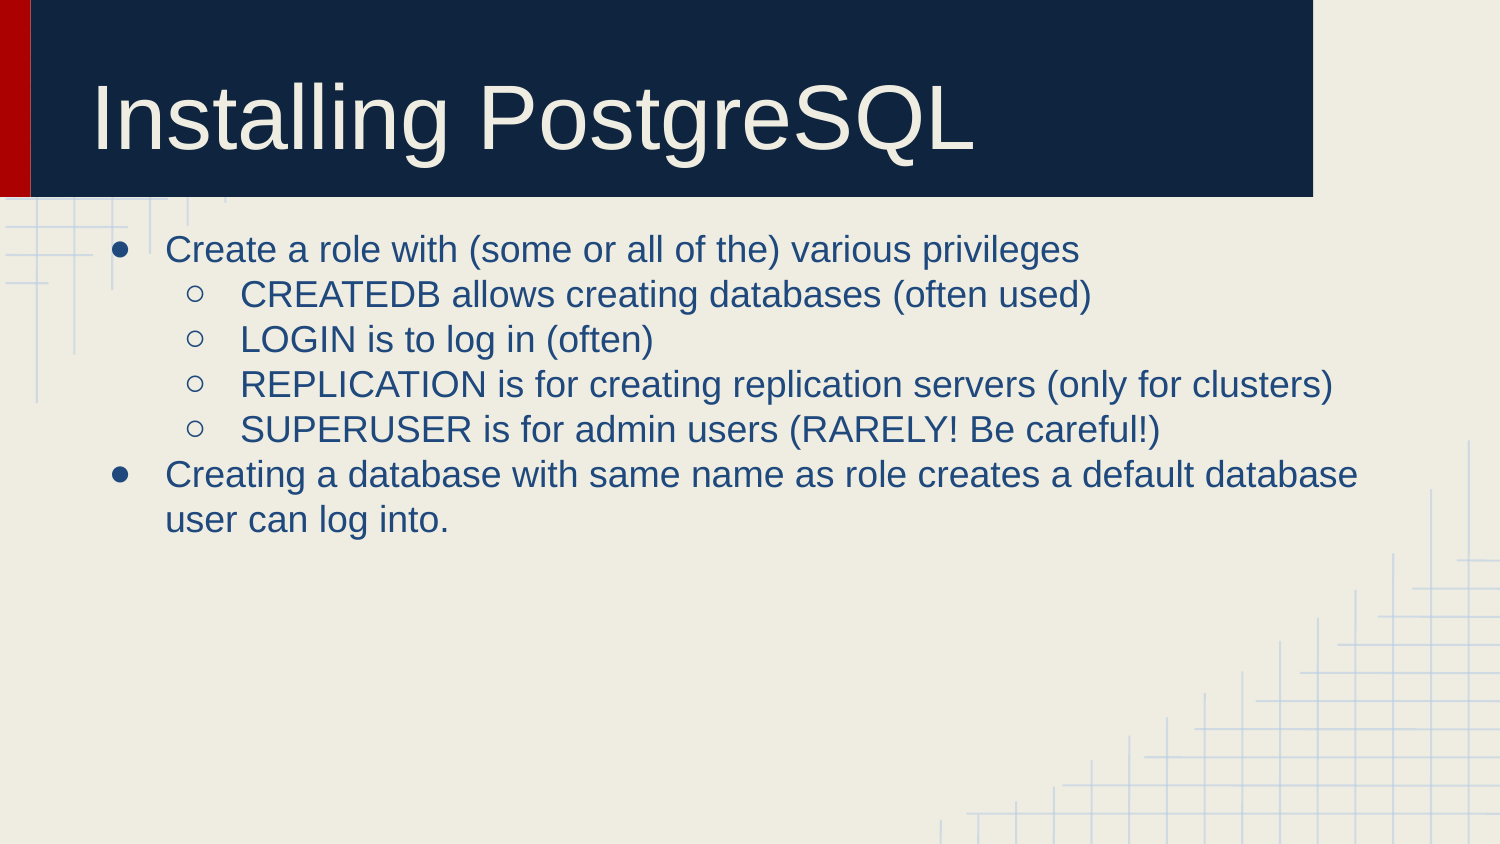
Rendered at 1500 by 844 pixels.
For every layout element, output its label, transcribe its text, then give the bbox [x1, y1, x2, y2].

title Installing PostgreSQL [75, 16, 1276, 183]
list Create a role with (some or all of the) various privileges CREATEDB allows creating databases (often used) LOGIN is to log in (often) REPLICATION is for creating replication servers (only for clusters) SUPERUSER is for admin users (RARELY! Be careful!) Creating a database with same name as role creates a default database user can log into. [75, 209, 1425, 806]
